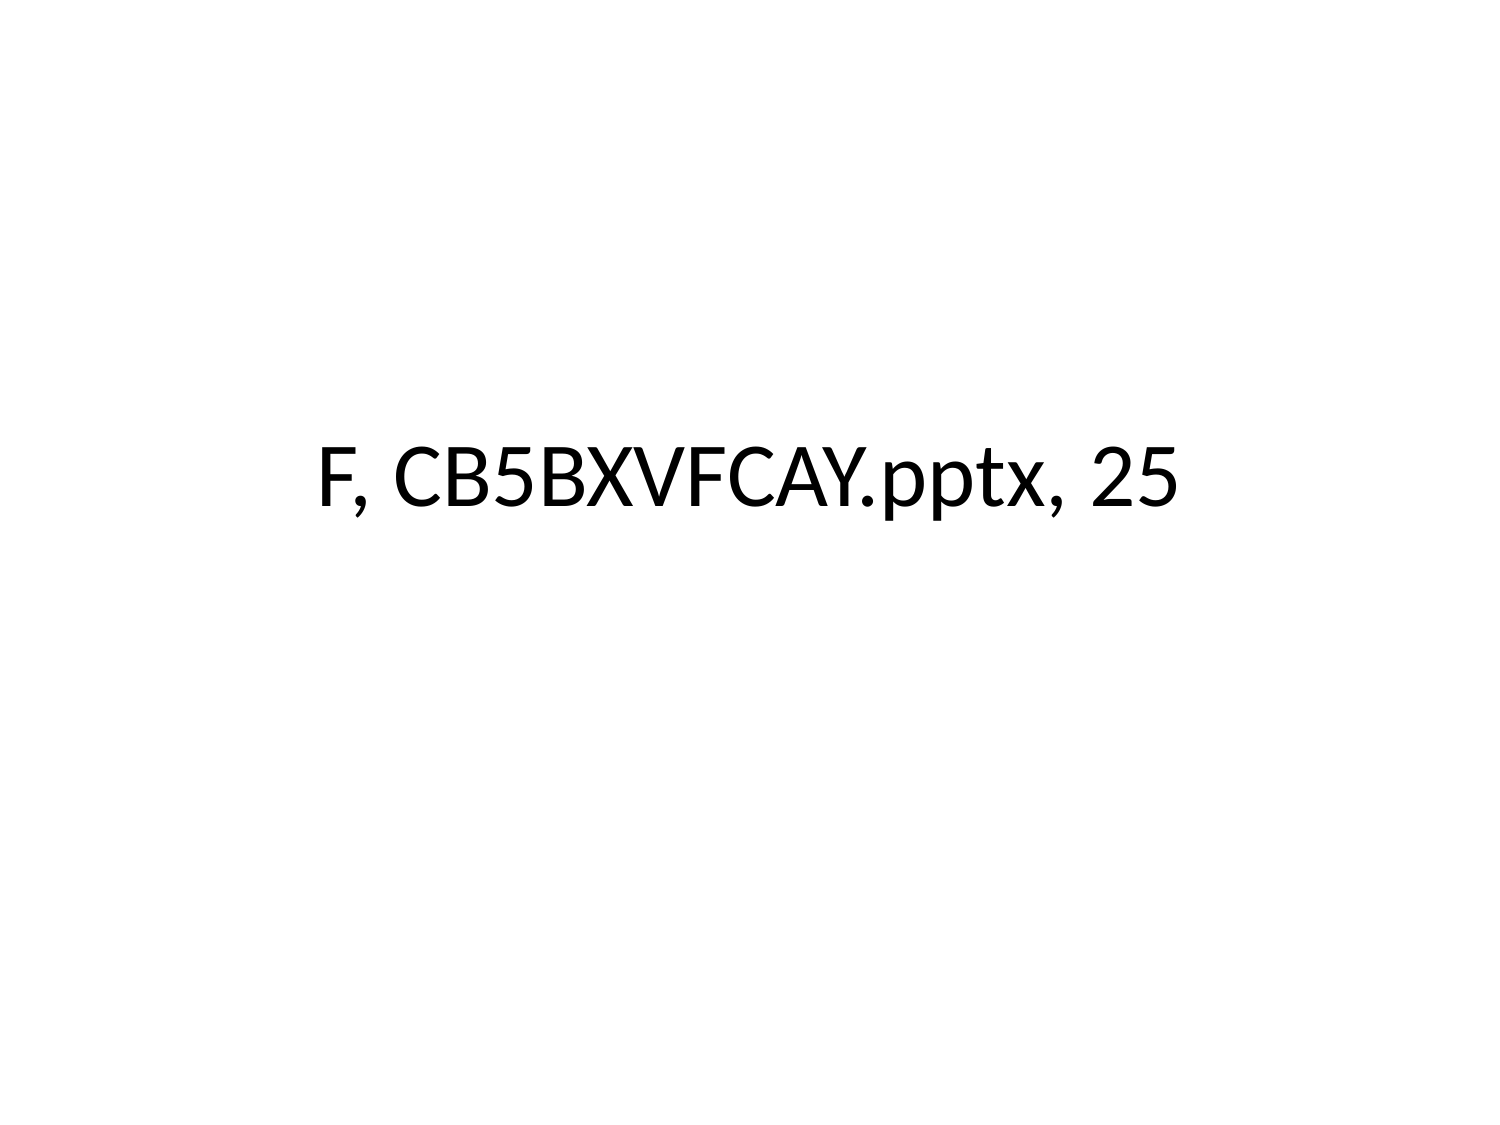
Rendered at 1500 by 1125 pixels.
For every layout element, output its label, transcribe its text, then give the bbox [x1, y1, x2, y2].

title F, CB5BXVFCAY.pptx, 25 [112, 349, 1388, 591]
